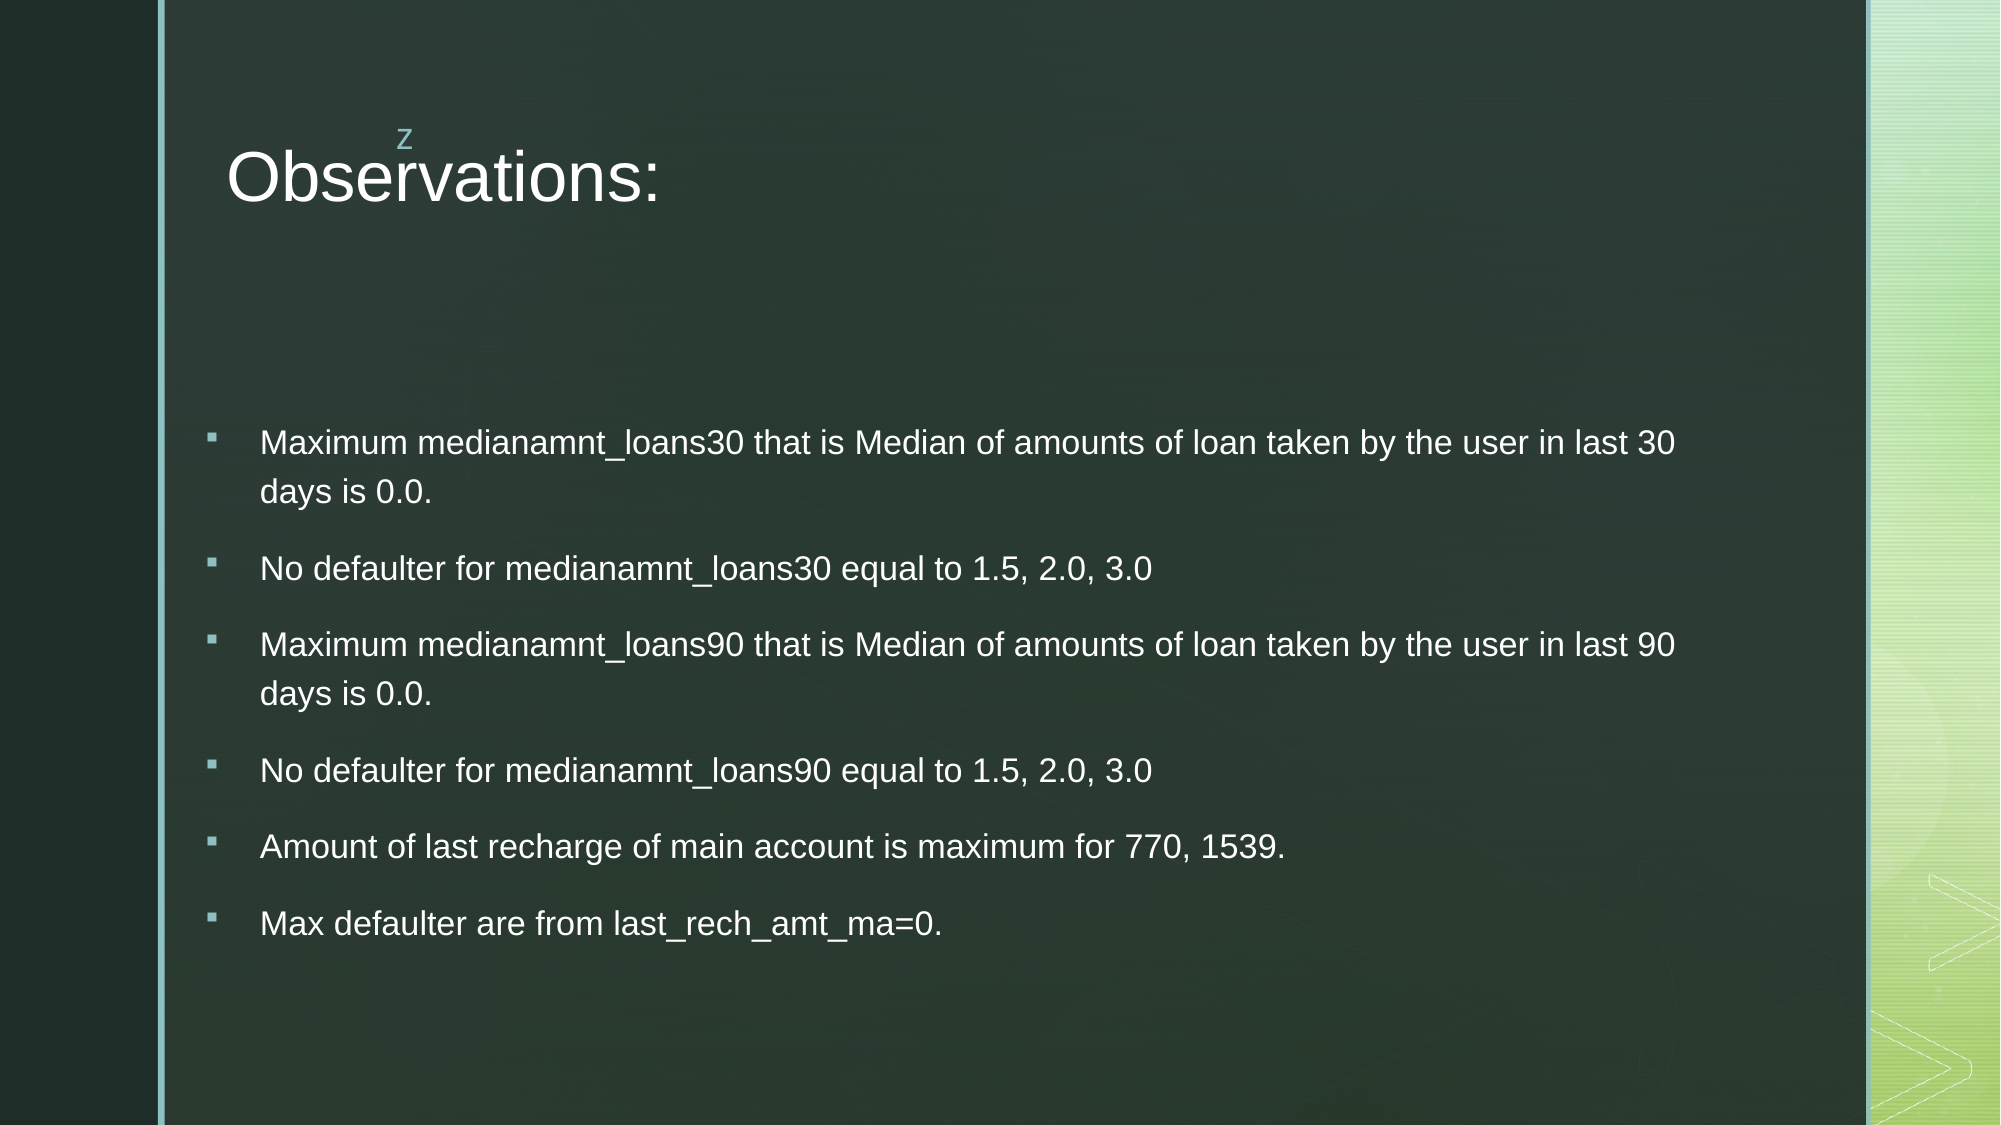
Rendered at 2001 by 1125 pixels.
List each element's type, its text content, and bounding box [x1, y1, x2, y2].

list Maximum medianamnt_loans30 that is Median of amounts of loan taken by the user in last 30 days is 0.0. No defaulter for medianamnt_loans30 equal to 1.5, 2.0, 3.0 Maximum medianamnt_loans90 that is Median of amounts of loan taken by the user in last 90 days is 0.0. No defaulter for medianamnt_loans90 equal to 1.5, 2.0, 3.0 Amount of last recharge of main account is maximum for 770, 1539. Max defaulter are from last_rech_amt_ma=0. [190, 336, 1734, 955]
title Observations: [211, 132, 1734, 310]
picture [1871, 0, 2001, 1125]
